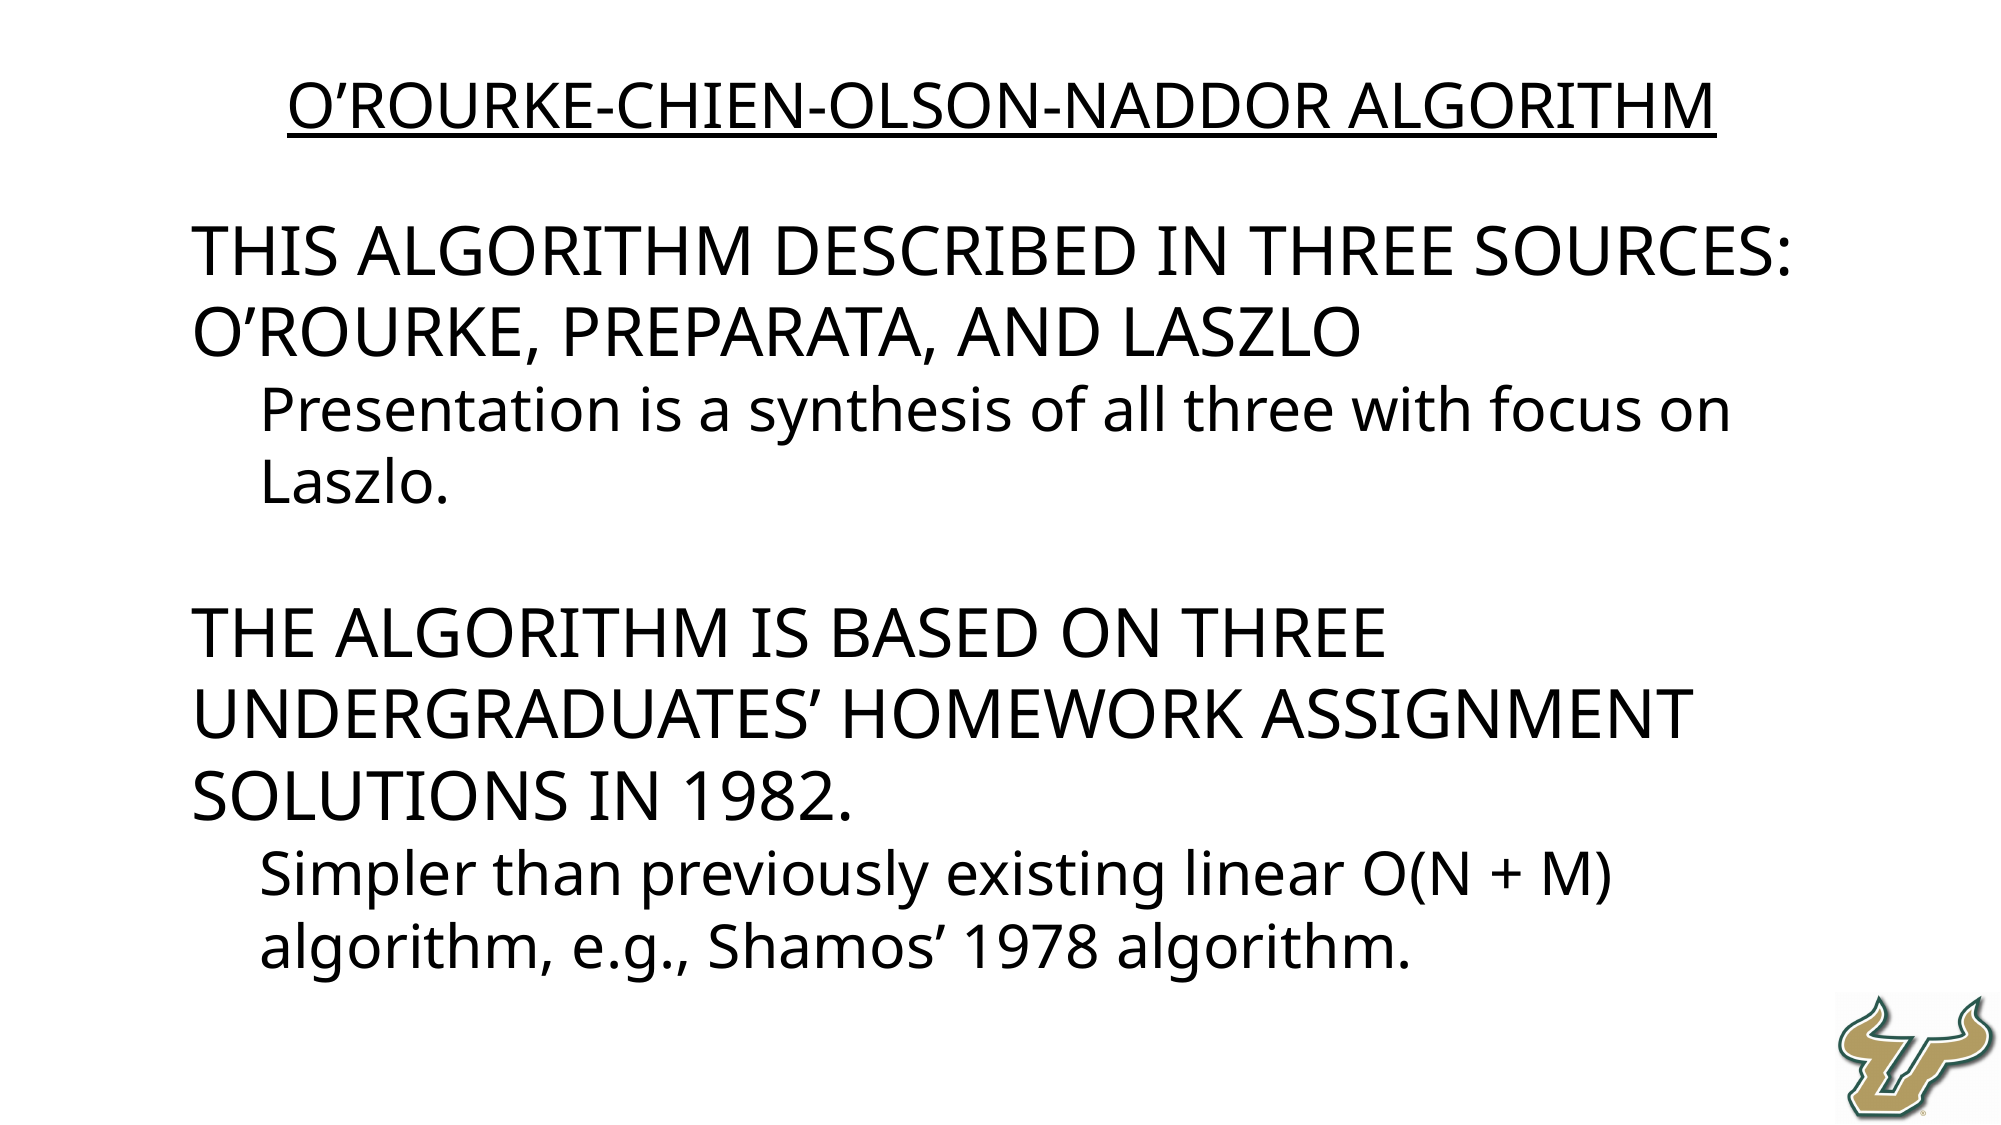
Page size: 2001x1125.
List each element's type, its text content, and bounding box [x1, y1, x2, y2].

picture [1835, 992, 2000, 1124]
list This algorithm described in three sources: O’Rourke, Preparata, and Laszlo Presentation is a synthesis of all three with focus on Laszlo. The algorithm is based on three undergraduates’ homework assignment solutions in 1982. Simpler than previously existing linear O(N + M) algorithm, e.g., Shamos’ 1978 algorithm. [107, 197, 1893, 990]
list O’Rourke-Chien-Olson-Naddor algorithm [261, 43, 1739, 172]
